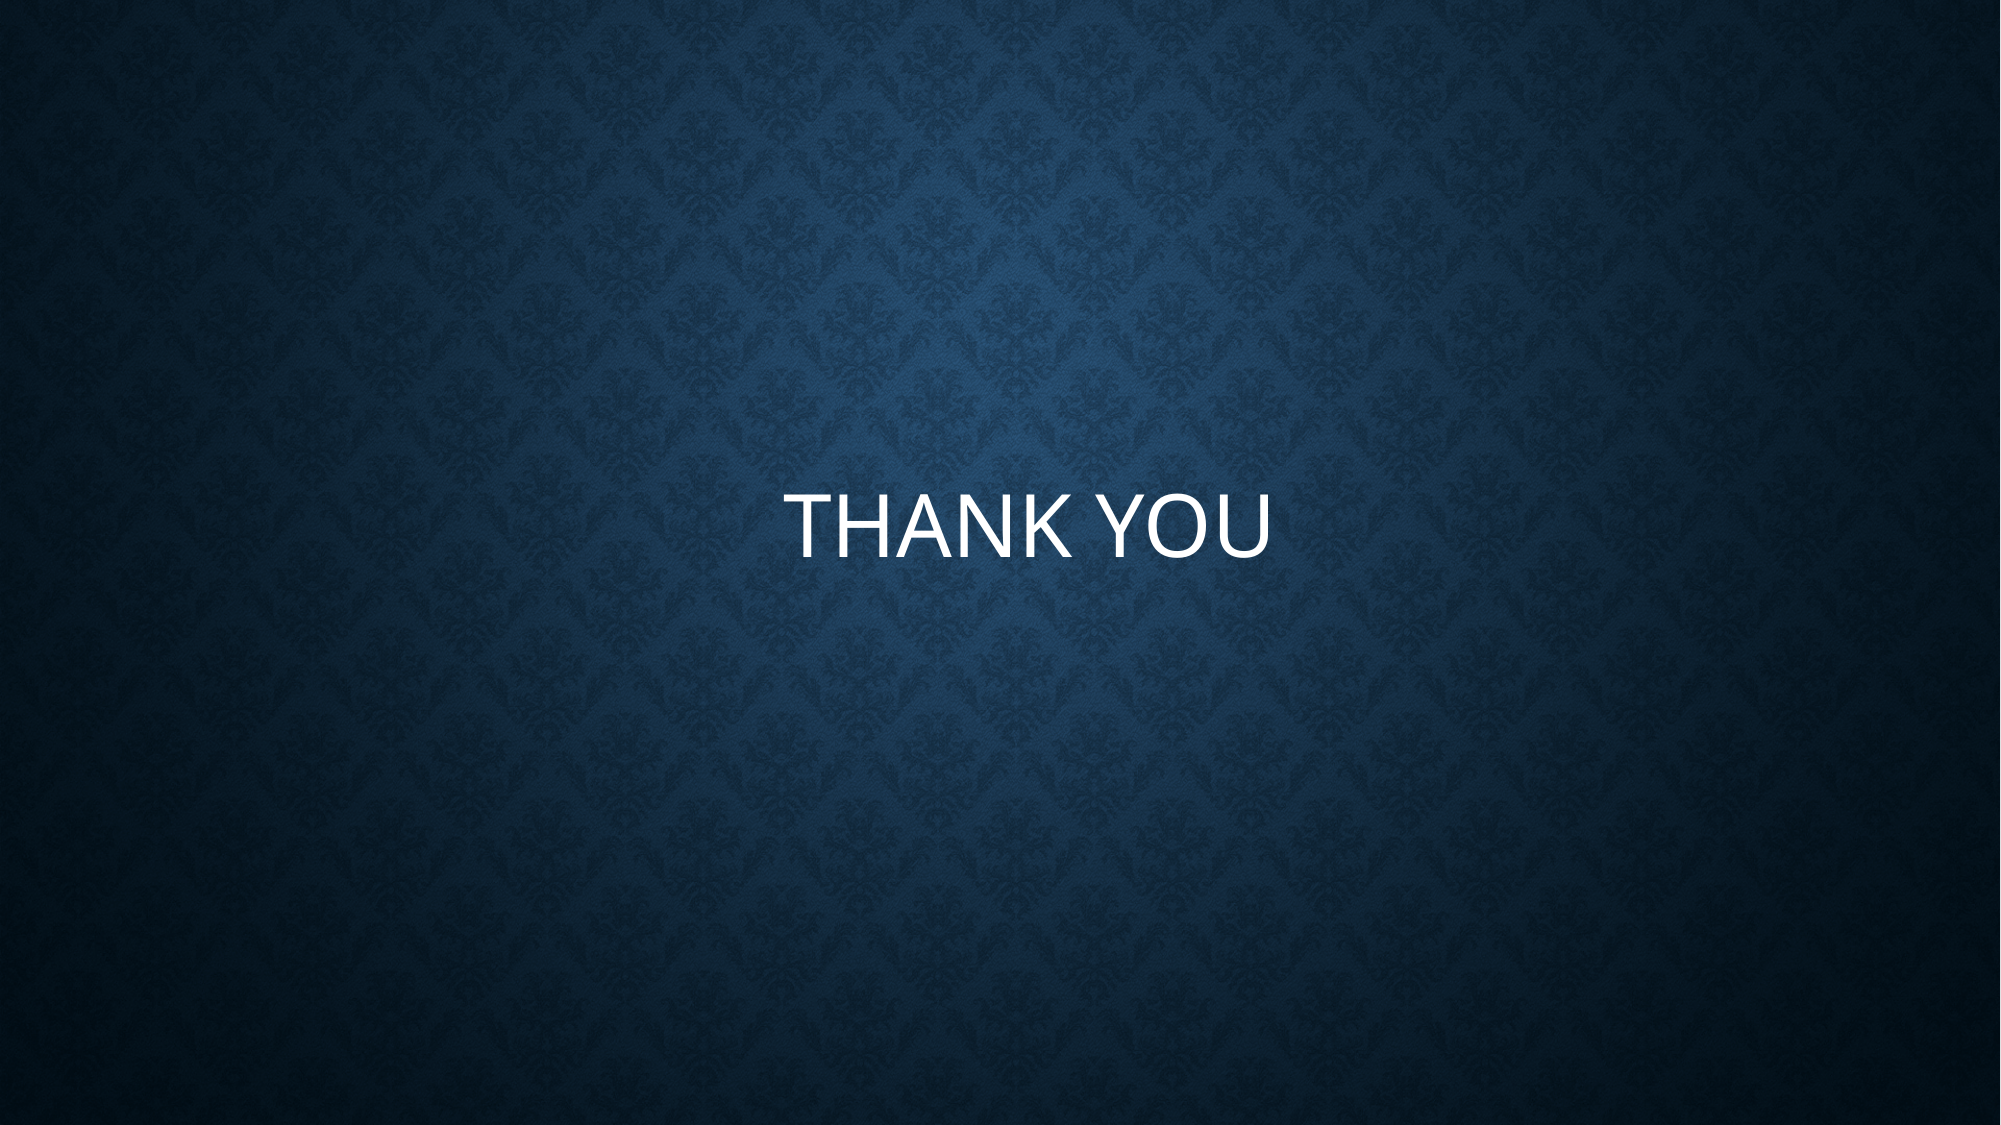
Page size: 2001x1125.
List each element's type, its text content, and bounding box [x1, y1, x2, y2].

list THANK YOU [149, 169, 1910, 1046]
